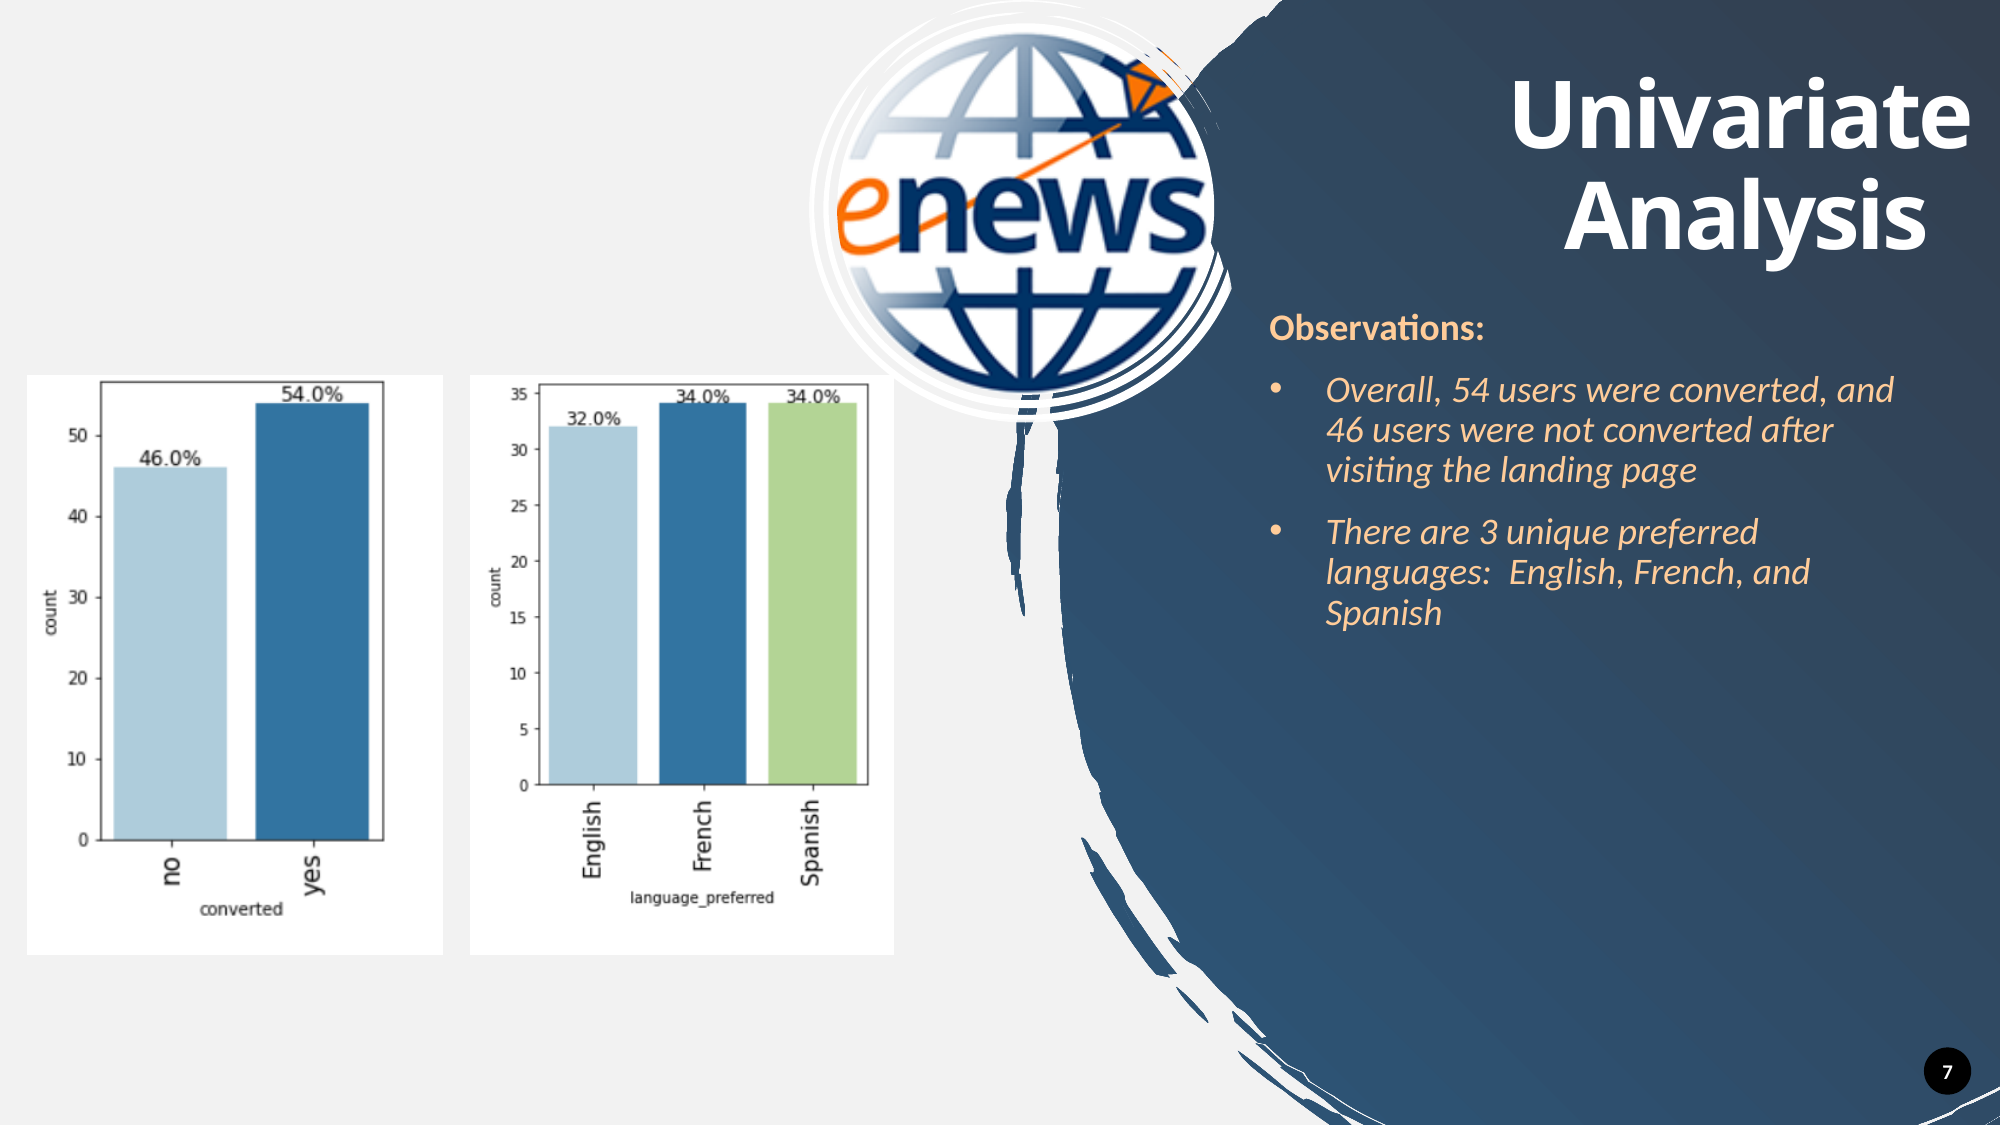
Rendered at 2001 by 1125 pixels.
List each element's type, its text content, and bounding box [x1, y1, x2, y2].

slide_number 7 [1923, 1047, 1972, 1095]
subtitle Observations: Overall, 54 users were converted, and 46 users were not converted after visiting the landing page There are 3 unique preferred languages: English, French, and Spanish [1269, 308, 1903, 836]
picture [27, 375, 443, 955]
title Univariate Analysis [1232, 152, 1972, 271]
picture [470, 0, 1232, 955]
